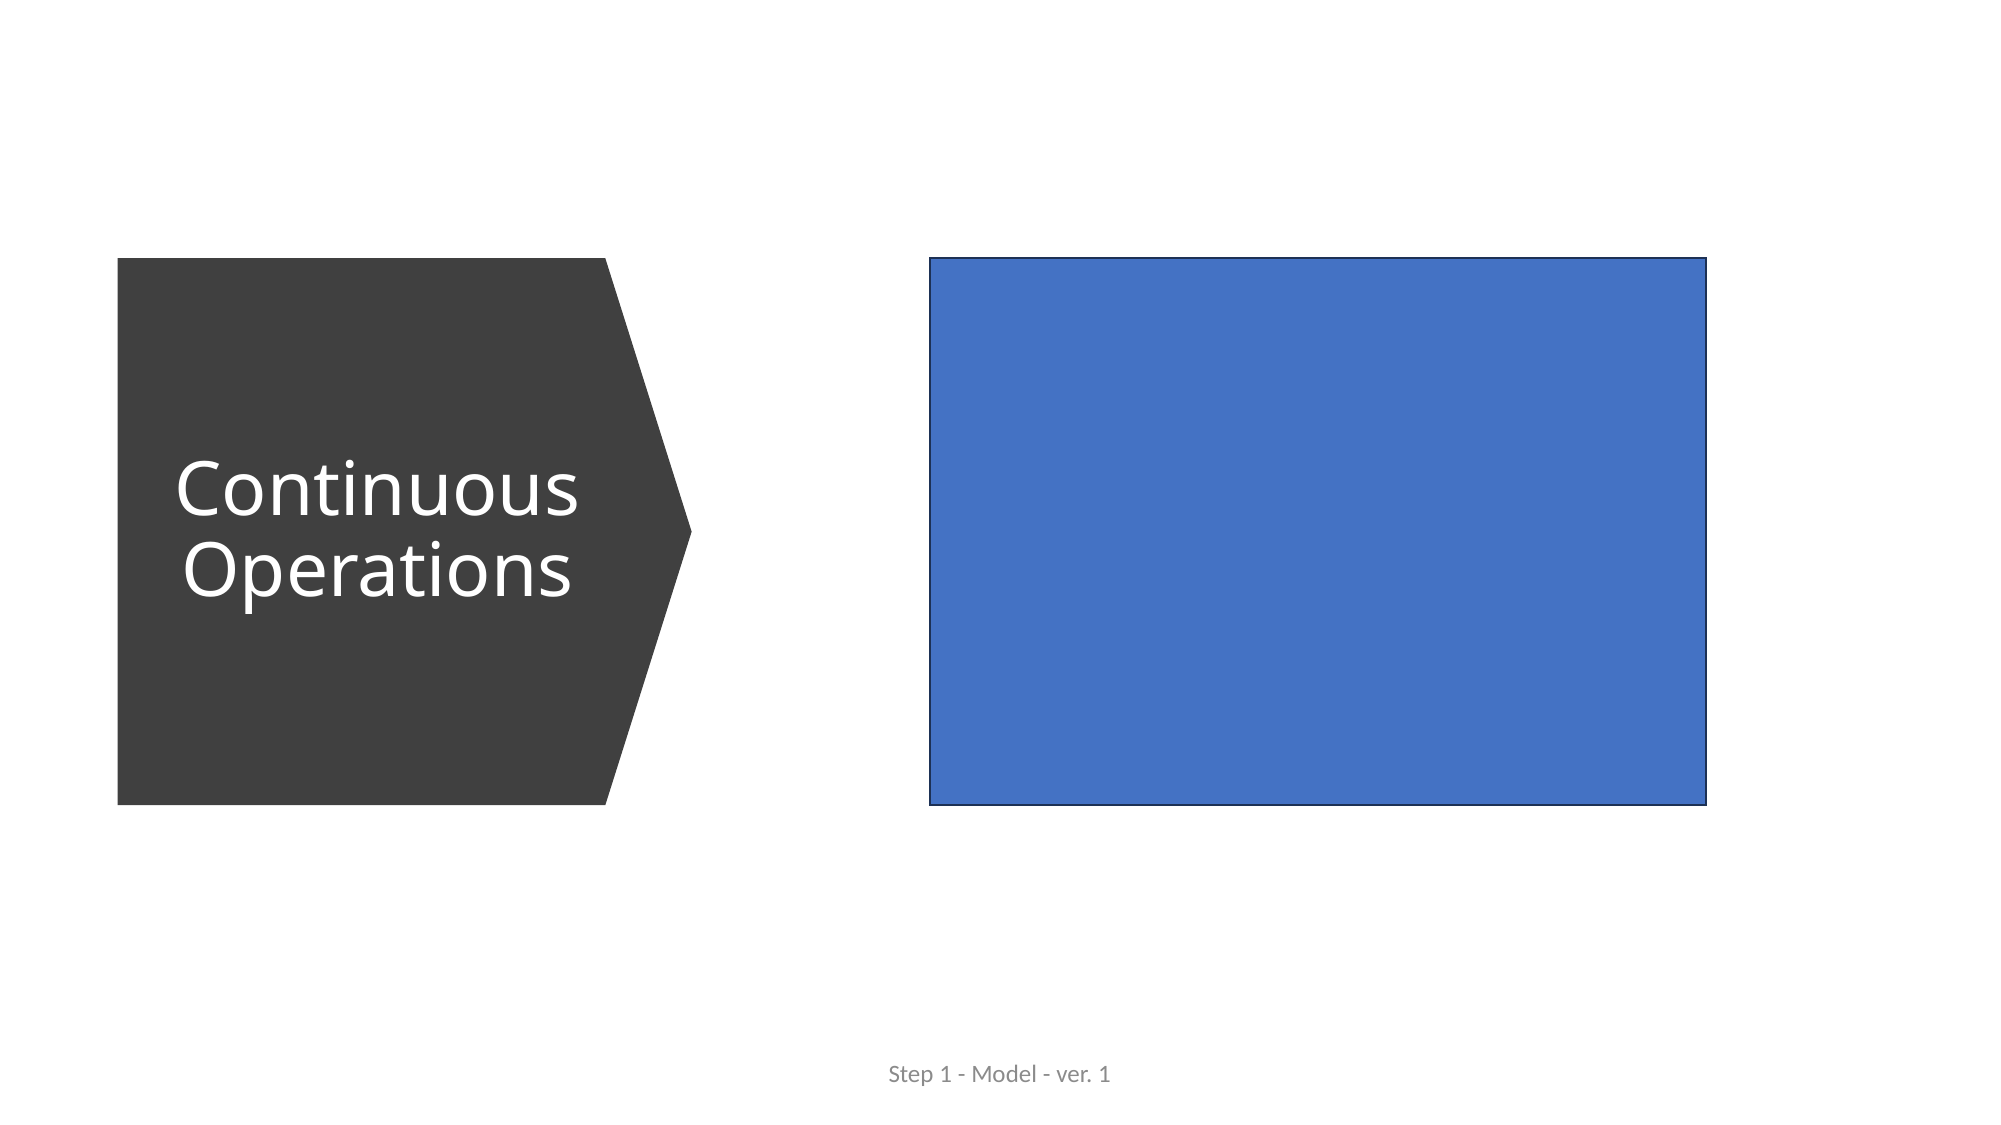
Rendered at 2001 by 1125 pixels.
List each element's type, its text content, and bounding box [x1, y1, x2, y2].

text_box [929, 257, 1707, 806]
footer Step 1 - Model - ver. 1 [662, 1042, 1338, 1103]
title Continuous Operations [154, 322, 600, 741]
text_box [116, 257, 693, 807]
